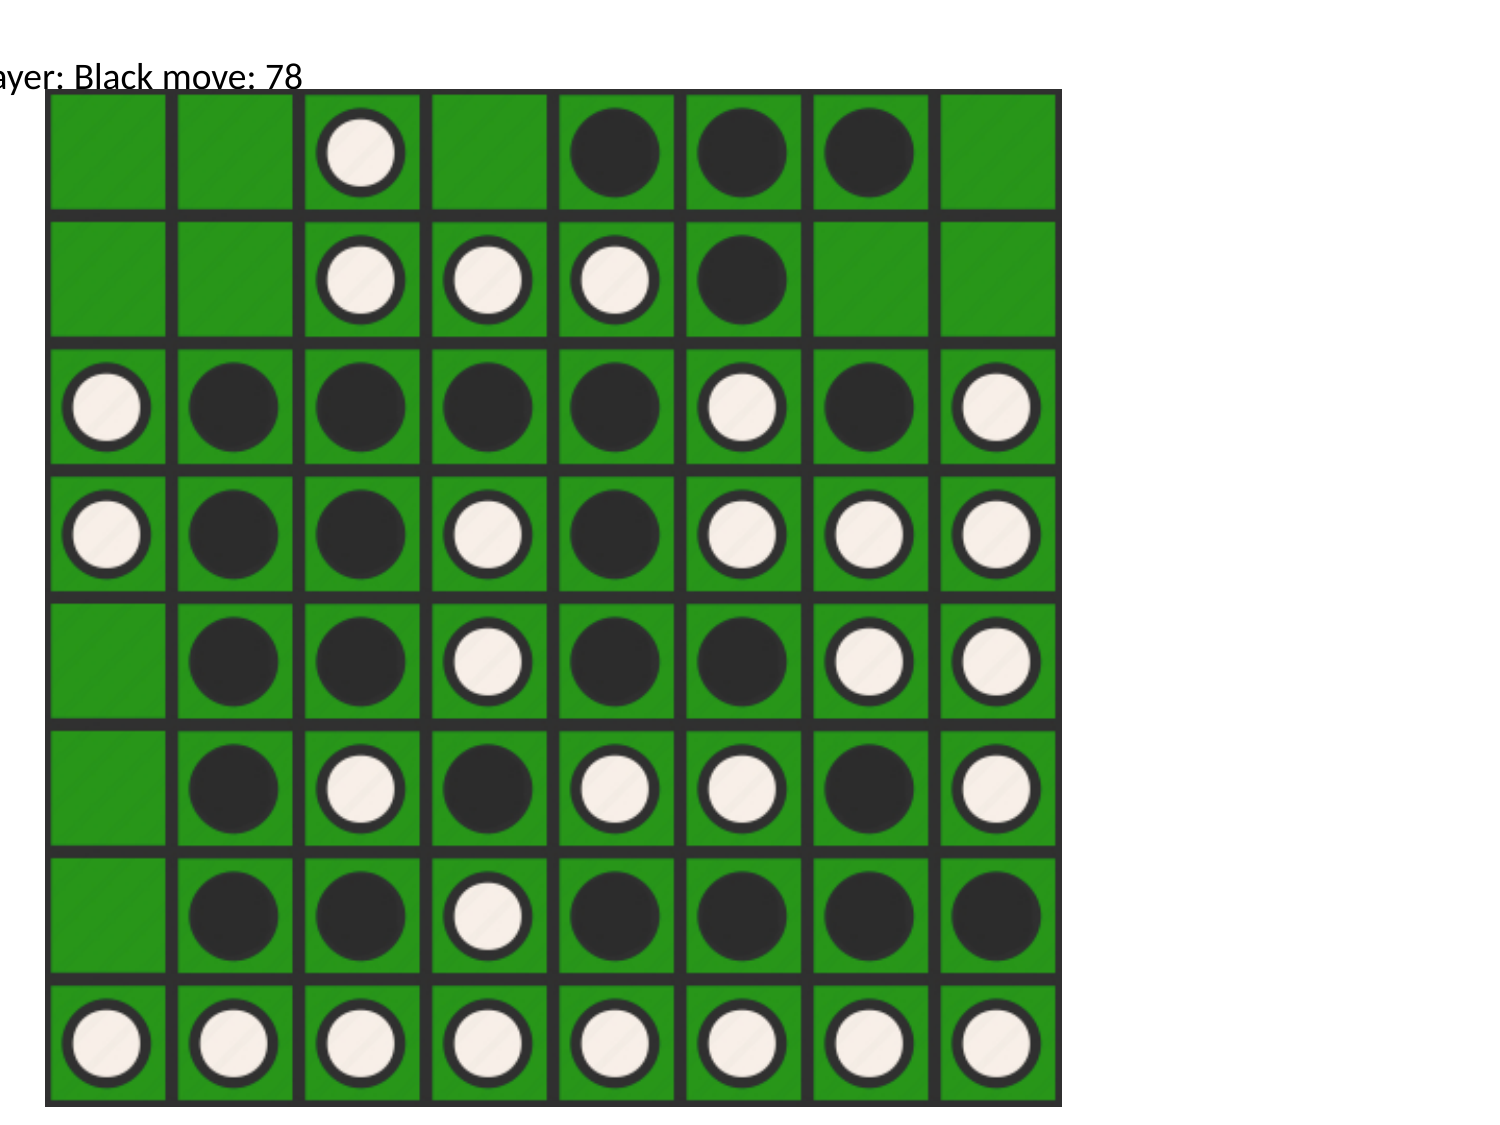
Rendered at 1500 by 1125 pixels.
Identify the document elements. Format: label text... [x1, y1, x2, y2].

text_box turn: 49 player: Black move: 78 [0, 44, 319, 105]
picture [44, 89, 1062, 1107]
